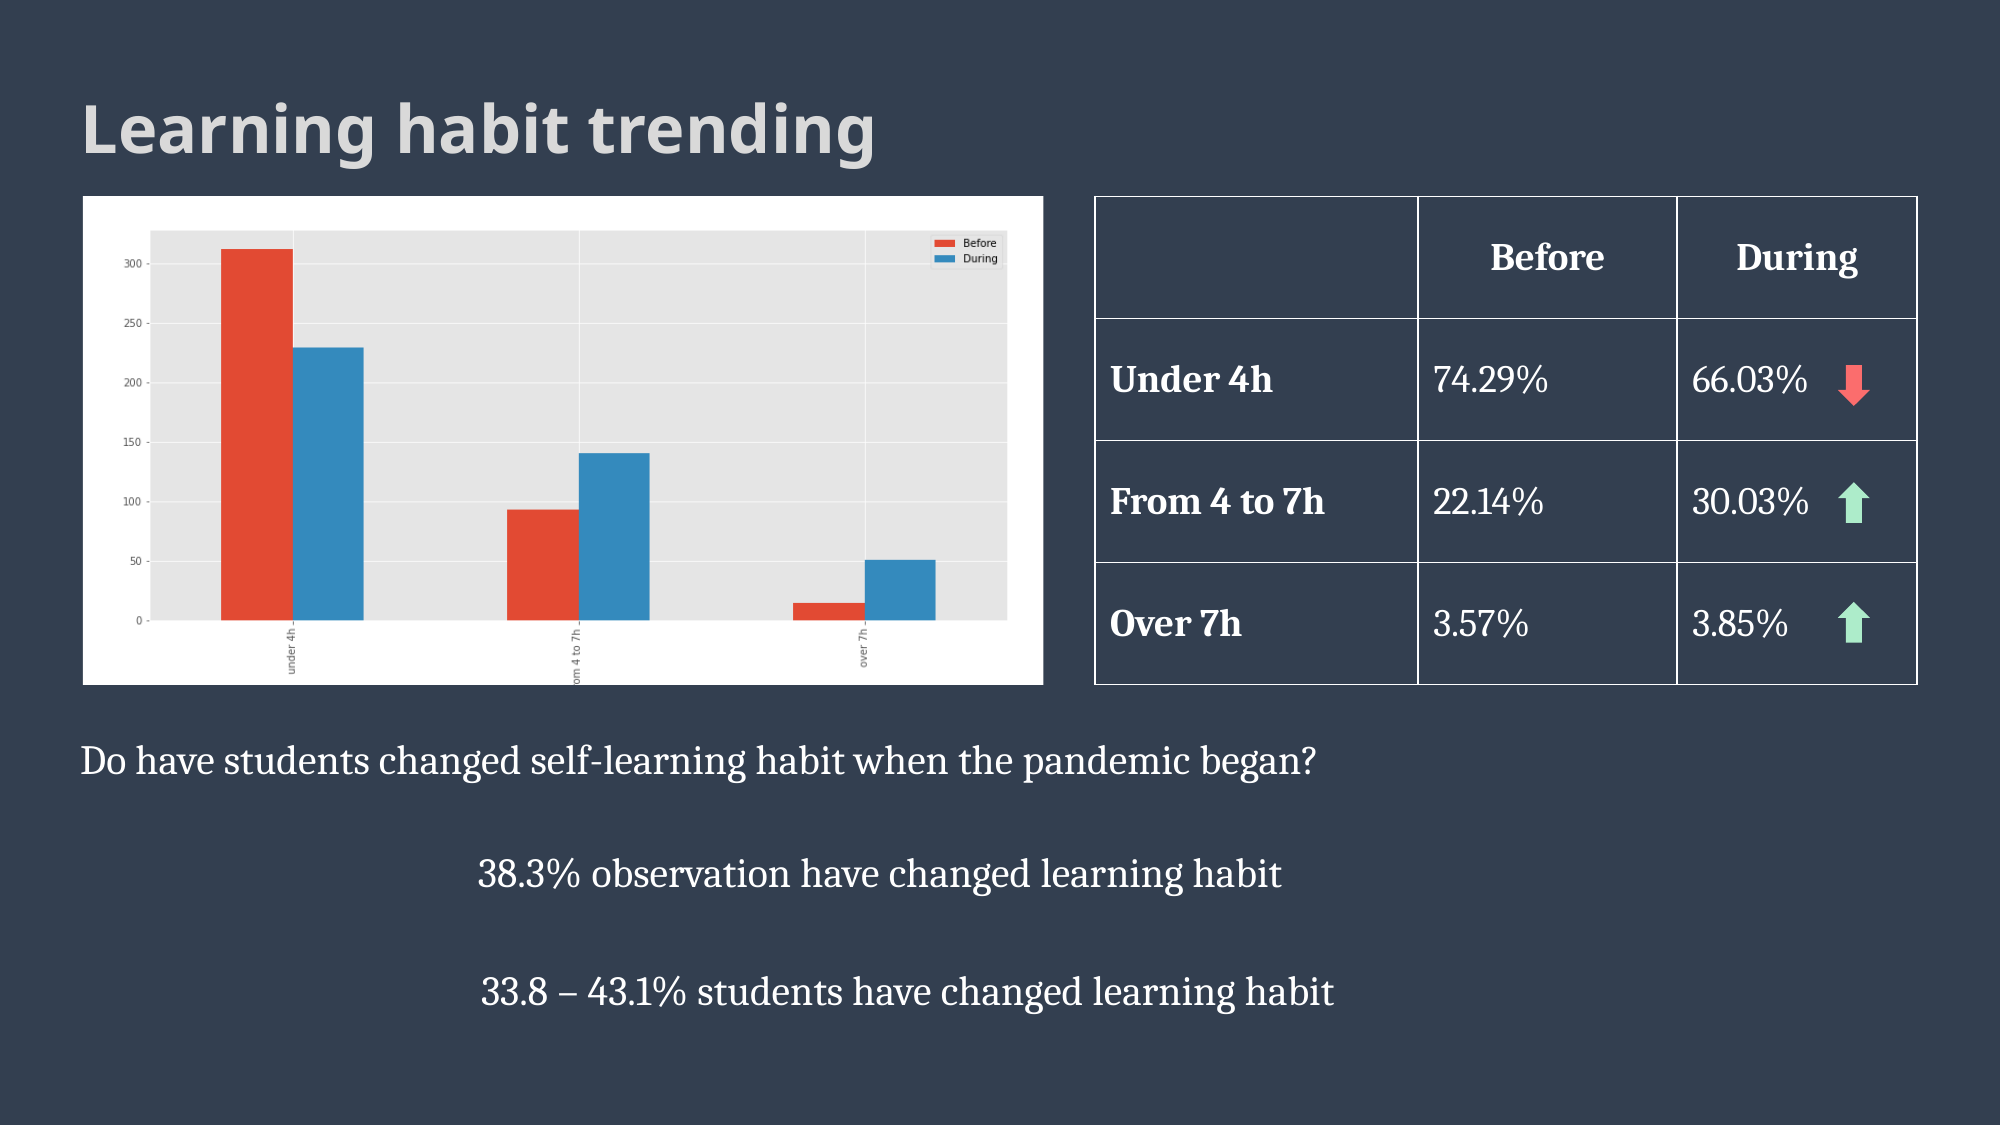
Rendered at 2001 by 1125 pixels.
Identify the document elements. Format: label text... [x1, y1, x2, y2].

text_box 33.8 – 43.1% students have changed learning habit [108, 926, 1708, 1052]
table_header During [1678, 197, 1916, 318]
table_cell 30.03% [1678, 441, 1916, 562]
text_box Do have students changed self-learning habit when the pandemic began? [63, 703, 1514, 812]
table_cell 22.14% [1419, 441, 1676, 562]
text_box 38.3% observation have changed learning habit [80, 808, 1680, 934]
table_cell 3.57% [1419, 563, 1676, 684]
table_cell 74.29% [1419, 319, 1676, 440]
table_cell Over 7h [1096, 563, 1417, 684]
table_cell From 4 to 7h [1096, 441, 1417, 562]
picture [82, 196, 1044, 685]
text_box [1835, 599, 1872, 645]
table_cell Under 4h [1096, 319, 1417, 440]
table_header [1096, 197, 1417, 318]
table_cell 66.03% [1678, 319, 1916, 440]
table_header Before [1419, 197, 1676, 318]
text_box Learning habit trending [65, 45, 1870, 197]
text_box [1835, 363, 1872, 408]
text_box [1835, 480, 1872, 526]
table_cell 3.85% [1678, 563, 1916, 684]
